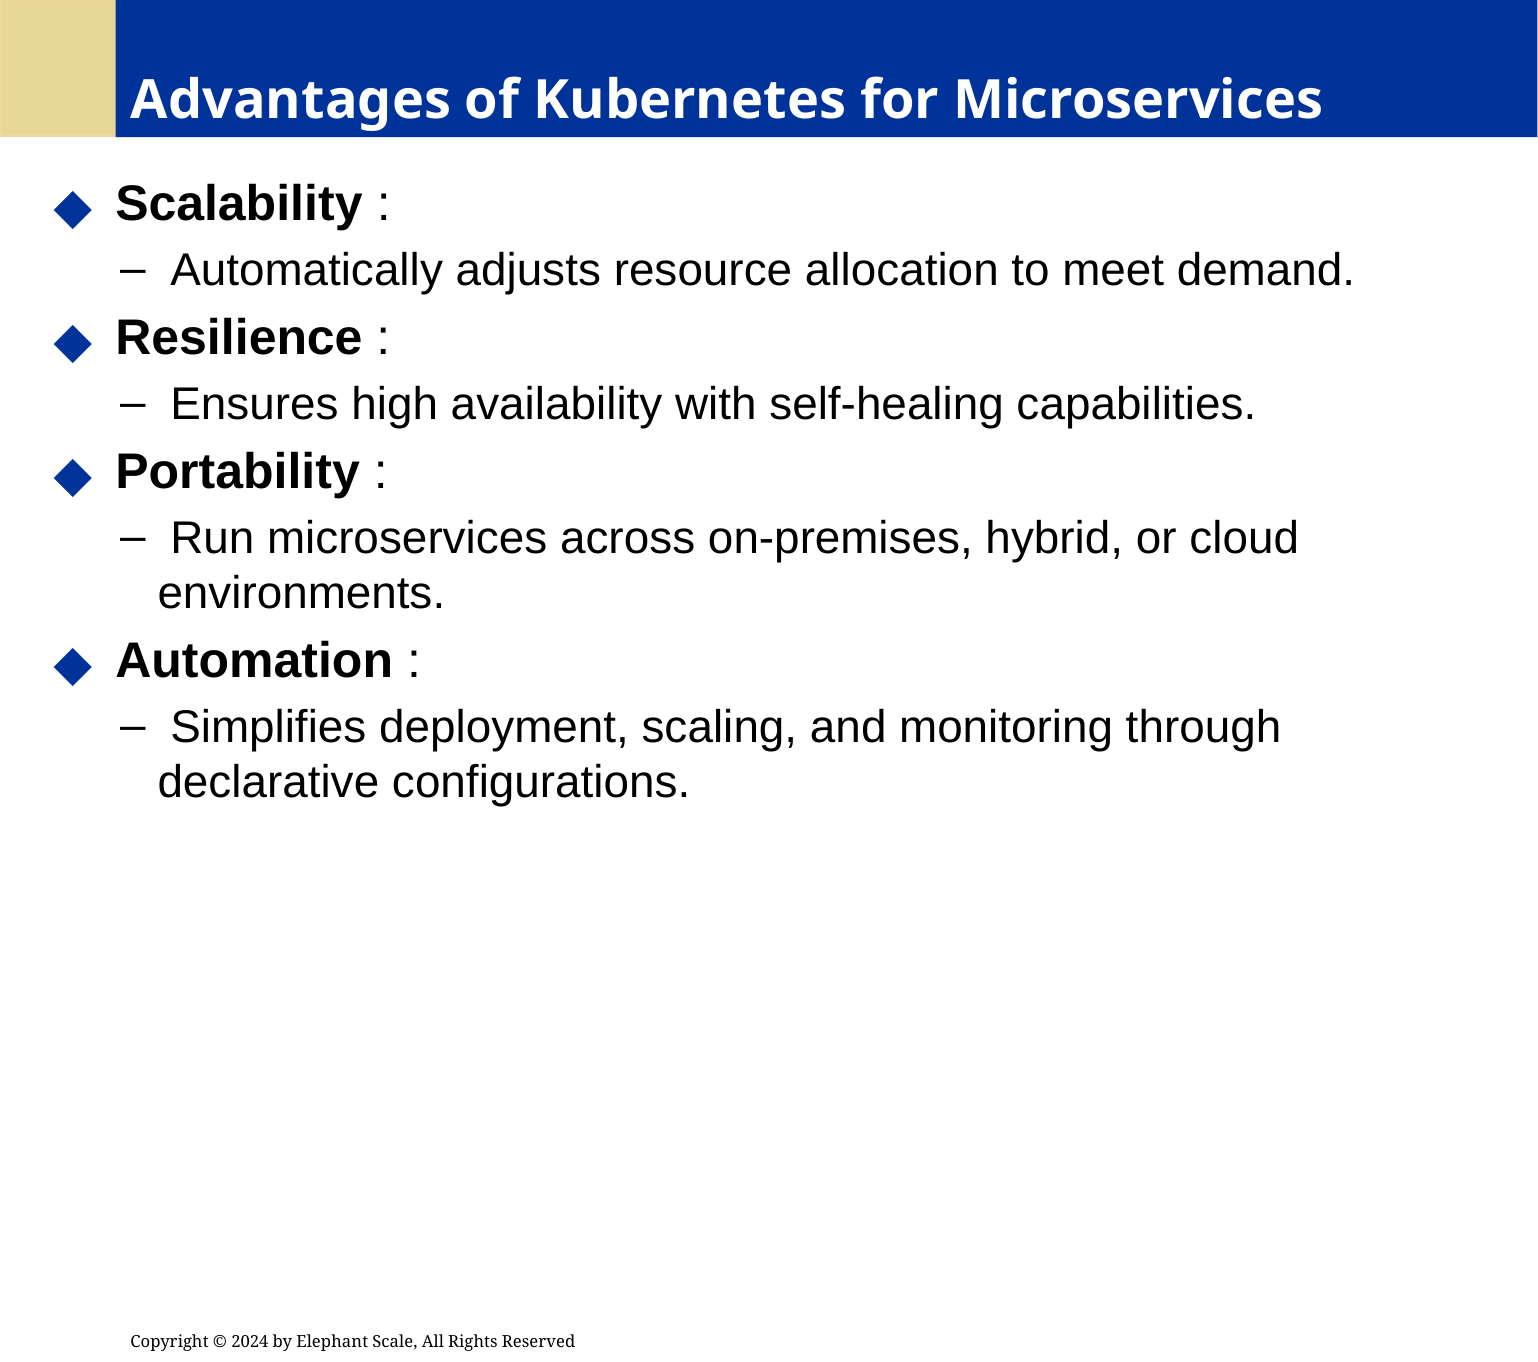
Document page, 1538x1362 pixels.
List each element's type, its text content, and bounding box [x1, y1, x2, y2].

title Advantages of Kubernetes for Microservices [115, 0, 1538, 138]
list Scalability : Automatically adjusts resource allocation to meet demand. Resilience : Ensures high availability with self-healing capabilities. Portability : Run microservices across on-premises, hybrid, or cloud environments. Automation : Simplifies deployment, scaling, and monitoring through declarative configurations. [38, 163, 1499, 1284]
picture [0, 0, 115, 137]
text_box Copyright © 2024 by Elephant Scale, All Rights Reserved [115, 1322, 1538, 1358]
